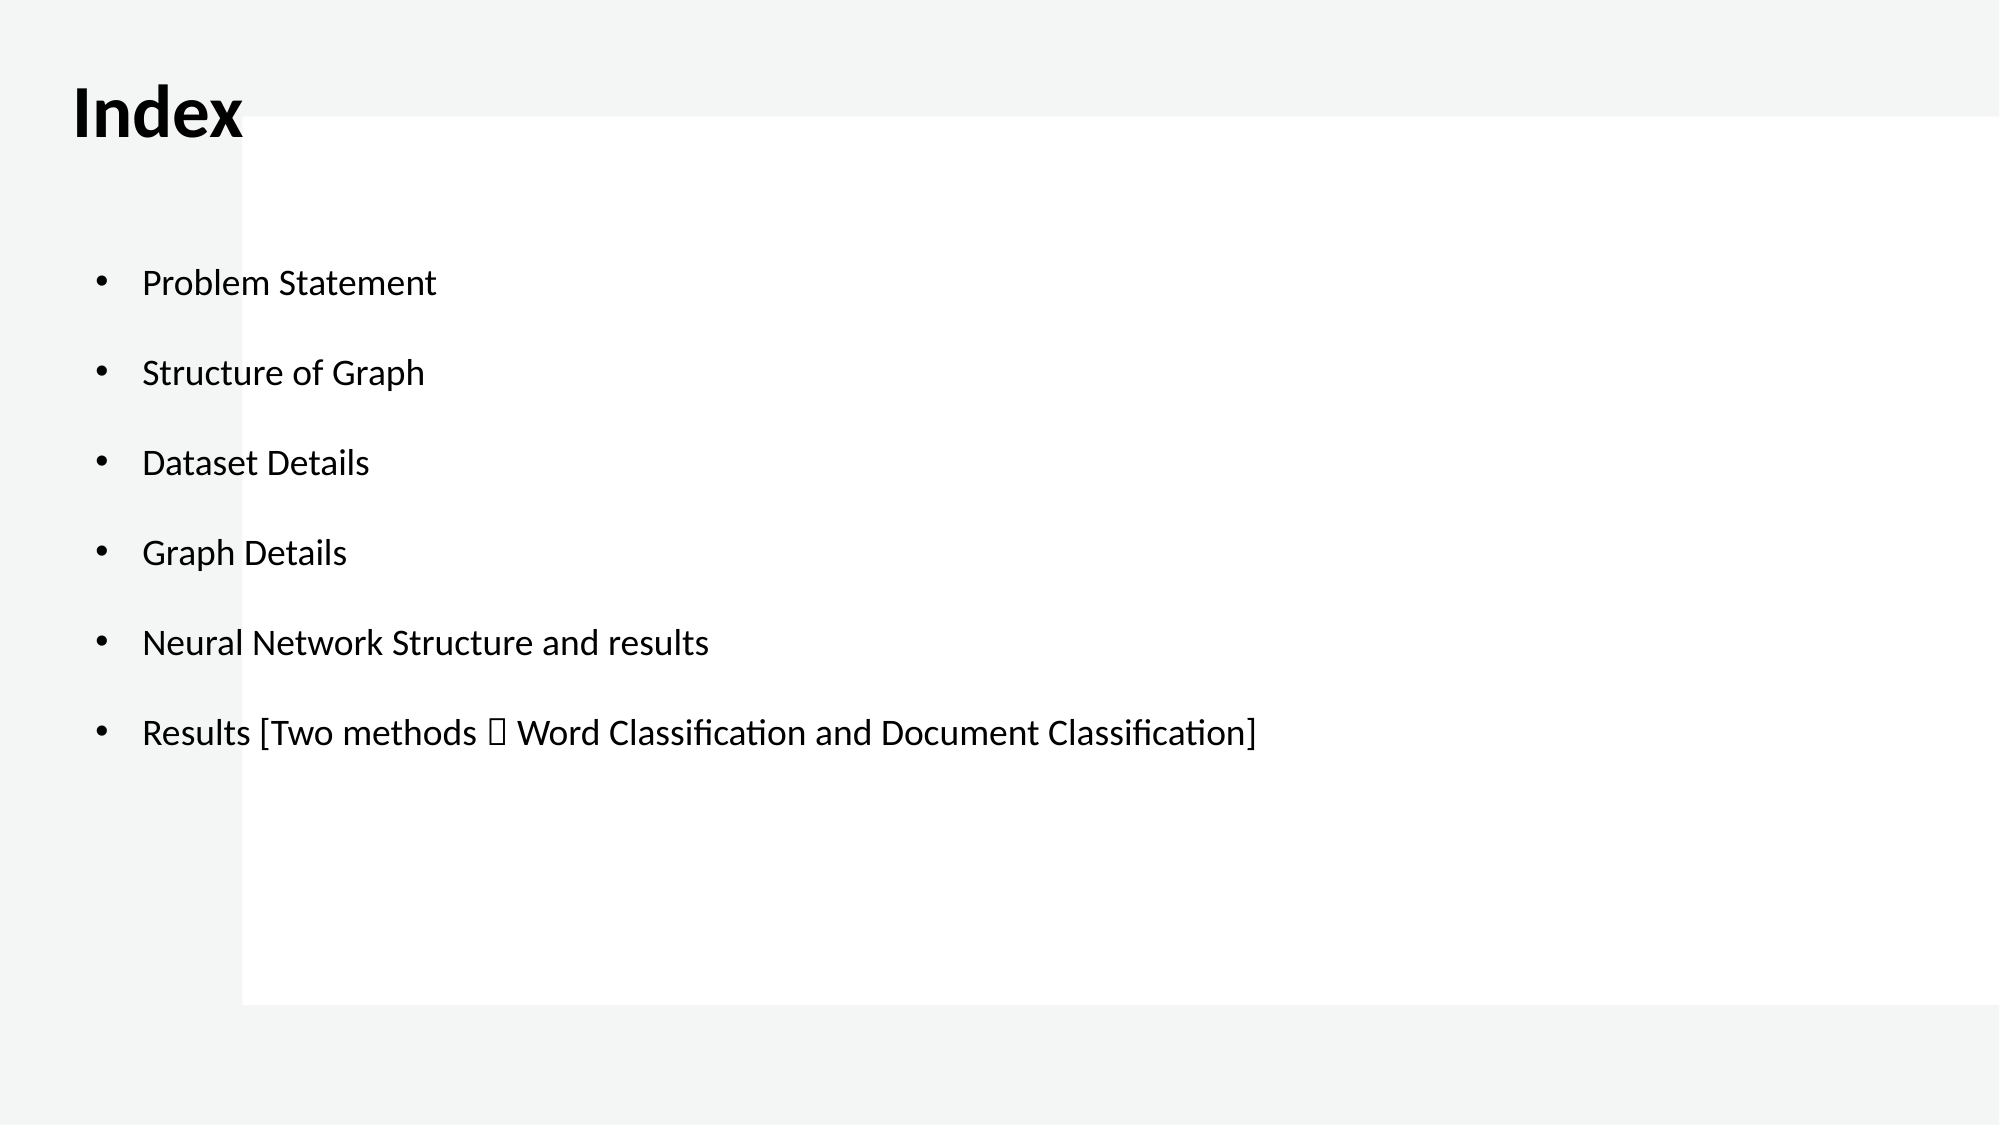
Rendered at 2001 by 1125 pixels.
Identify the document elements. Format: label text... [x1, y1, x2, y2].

text_box Index [57, 55, 727, 161]
text_box Problem Statement Structure of Graph Dataset Details Graph Details Neural Network Structure and results Results [Two methods  Word Classification and Document Classification] [80, 205, 1641, 851]
